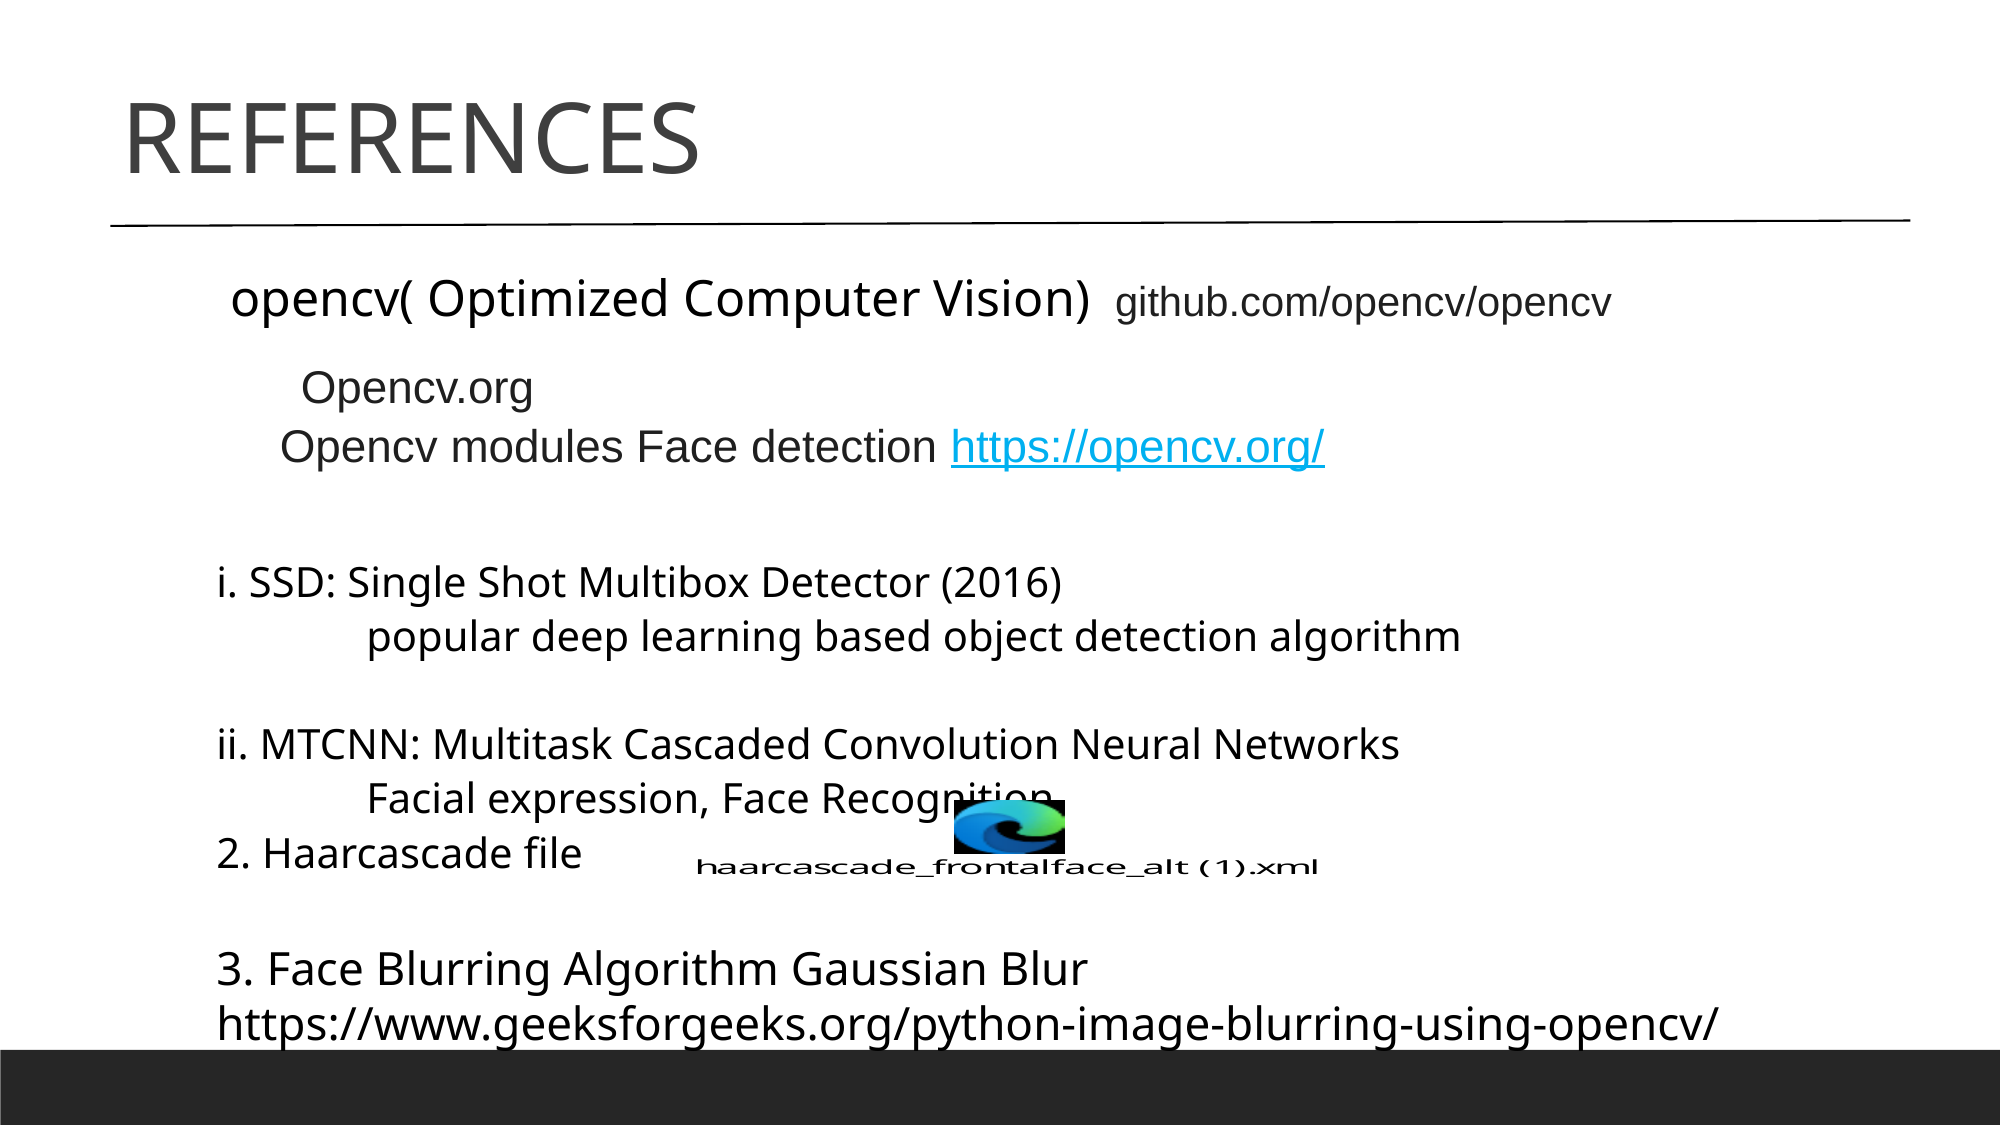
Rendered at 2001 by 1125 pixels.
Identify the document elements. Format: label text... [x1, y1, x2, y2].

title REFERENCES [81, 52, 1938, 203]
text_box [616, 800, 1403, 889]
list opencv( Optimized Computer Vision) github.com/opencv/opencv Opencv.org Opencv modules Face detection https://opencv.org/ i. SSD: Single Shot Multibox Detector (2016) popular deep learning based object detection algorithm ii. MTCNN: Multitask Cascaded Convolution Neural Networks Facial expression, Face Recognition 2. Haarcascade file 3. Face Blurring Algorithm Gaussian Blur https://www.geeksforgeeks.org/python-image-blurring-using-opencv/ [121, 253, 1879, 1027]
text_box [109, 220, 1911, 226]
